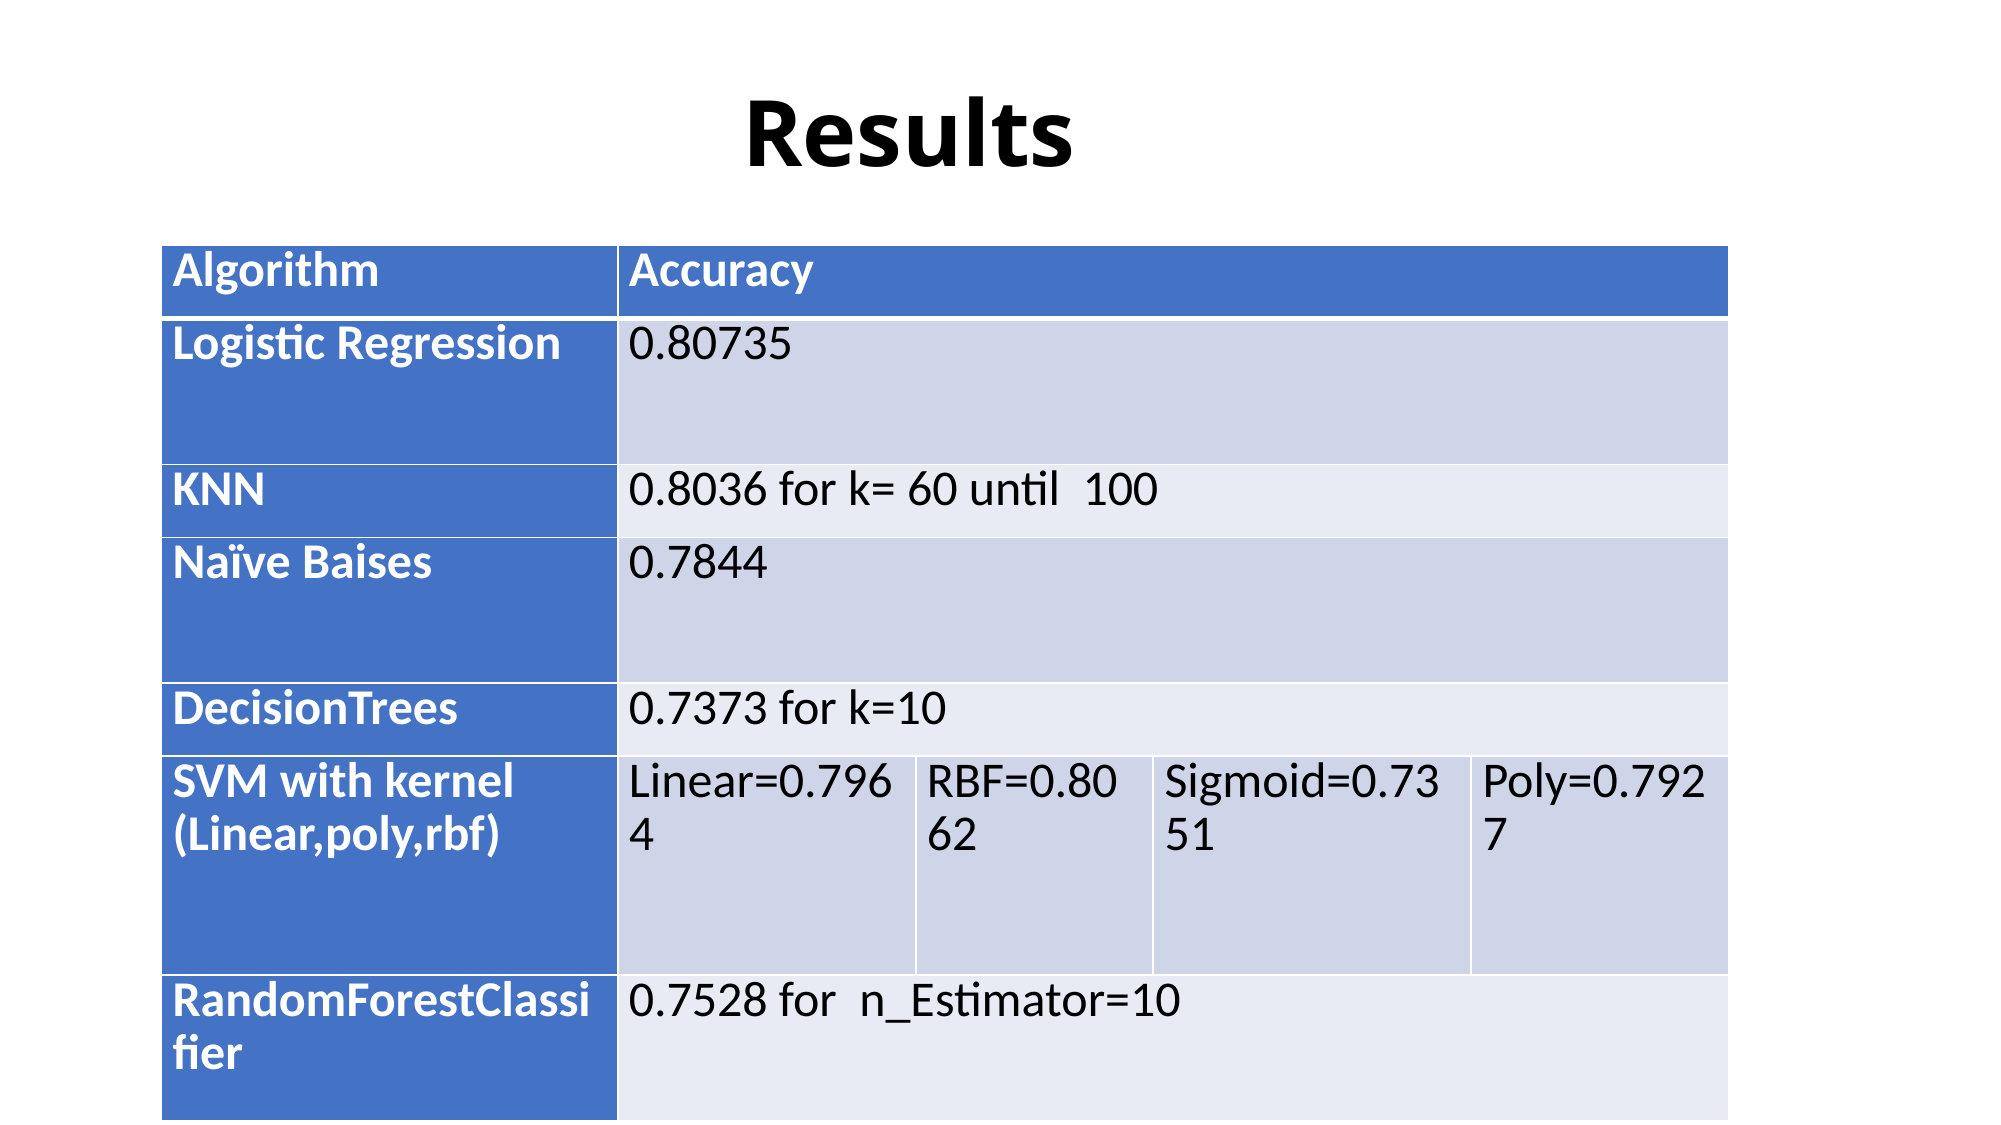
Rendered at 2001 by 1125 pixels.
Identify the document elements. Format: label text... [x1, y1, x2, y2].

table_cell Naïve Baises [162, 538, 617, 682]
table_cell 0.80735 [619, 321, 1728, 464]
table_cell Logistic Regression [162, 321, 617, 464]
table_cell DecisionTrees [162, 684, 617, 755]
table_cell SVM with kernel (Linear,poly,rbf) [162, 757, 617, 974]
table_cell 0.8036 for k= 60 until 100 [619, 465, 1728, 537]
table_cell Sigmoid=0.7351 [1154, 757, 1470, 974]
table_header Accuracy [619, 246, 1728, 316]
table_cell Linear=0.7964 [619, 757, 915, 974]
title Results [46, 27, 1772, 246]
table_cell 0.7528 for n_Estimator=10 [619, 976, 1728, 1120]
table_header Algorithm [162, 246, 617, 316]
table_cell RBF=0.8062 [917, 757, 1152, 974]
table_cell Poly=0.7927 [1472, 757, 1728, 974]
table_cell 0.7844 [619, 538, 1728, 682]
table_cell KNN [162, 465, 617, 537]
table_cell RandomForestClassifier [162, 976, 617, 1120]
table_cell 0.7373 for k=10 [619, 684, 1728, 755]
